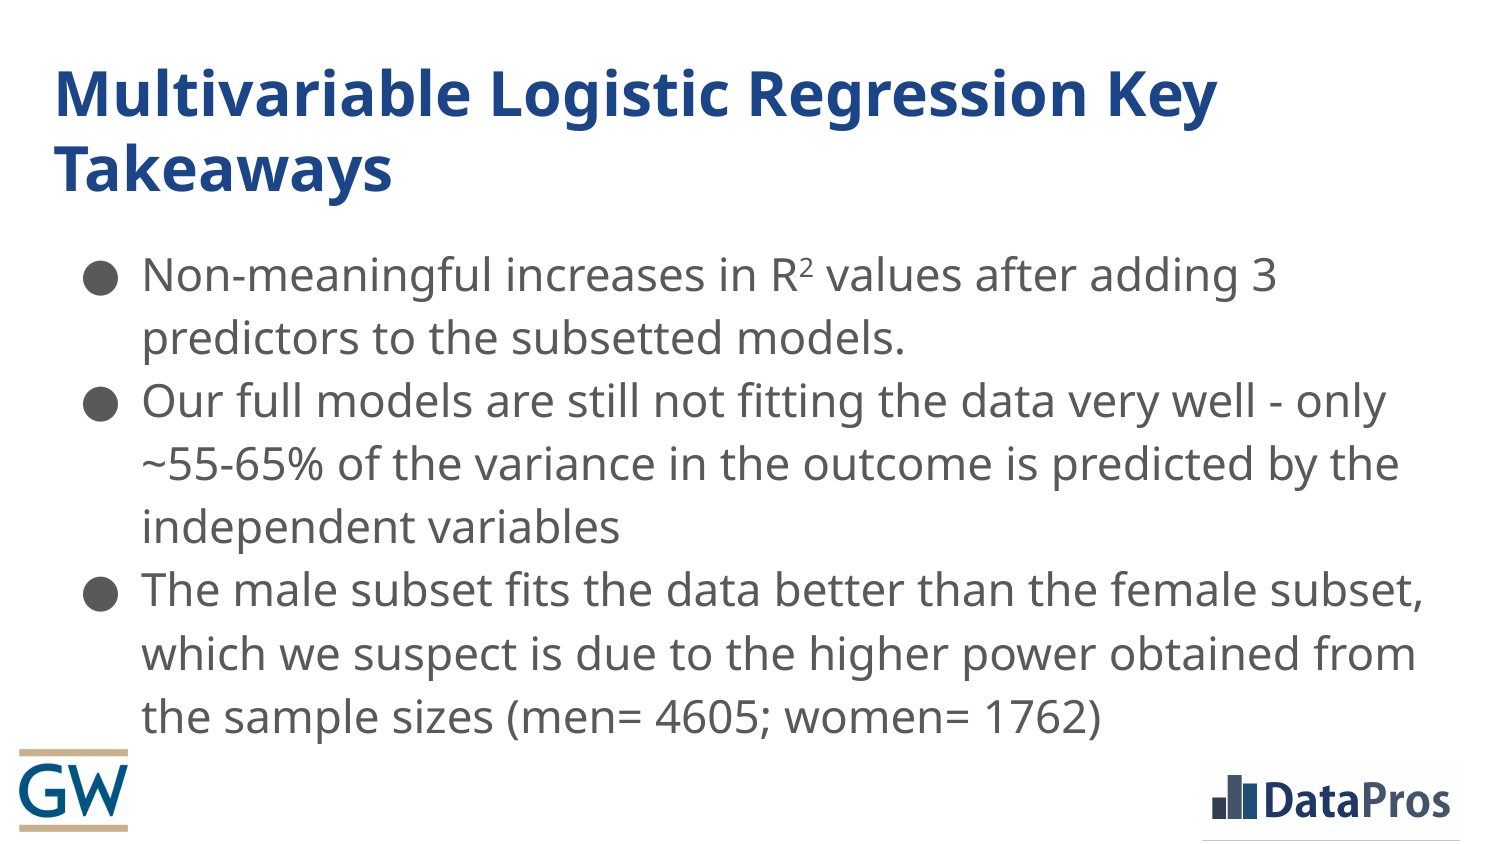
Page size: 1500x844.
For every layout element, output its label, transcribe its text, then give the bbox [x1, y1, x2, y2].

picture [18, 749, 129, 832]
list Non-meaningful increases in R2 values after adding 3 predictors to the subsetted models. Our full models are still not fitting the data very well - only ~55-65% of the variance in the outcome is predicted by the independent variables The male subset fits the data better than the female subset, which we suspect is due to the higher power obtained from the sample sizes (men= 4605; women= 1762) [51, 221, 1449, 758]
picture [1202, 761, 1478, 844]
title Multivariable Logistic Regression Key Takeaways [38, 39, 1437, 134]
